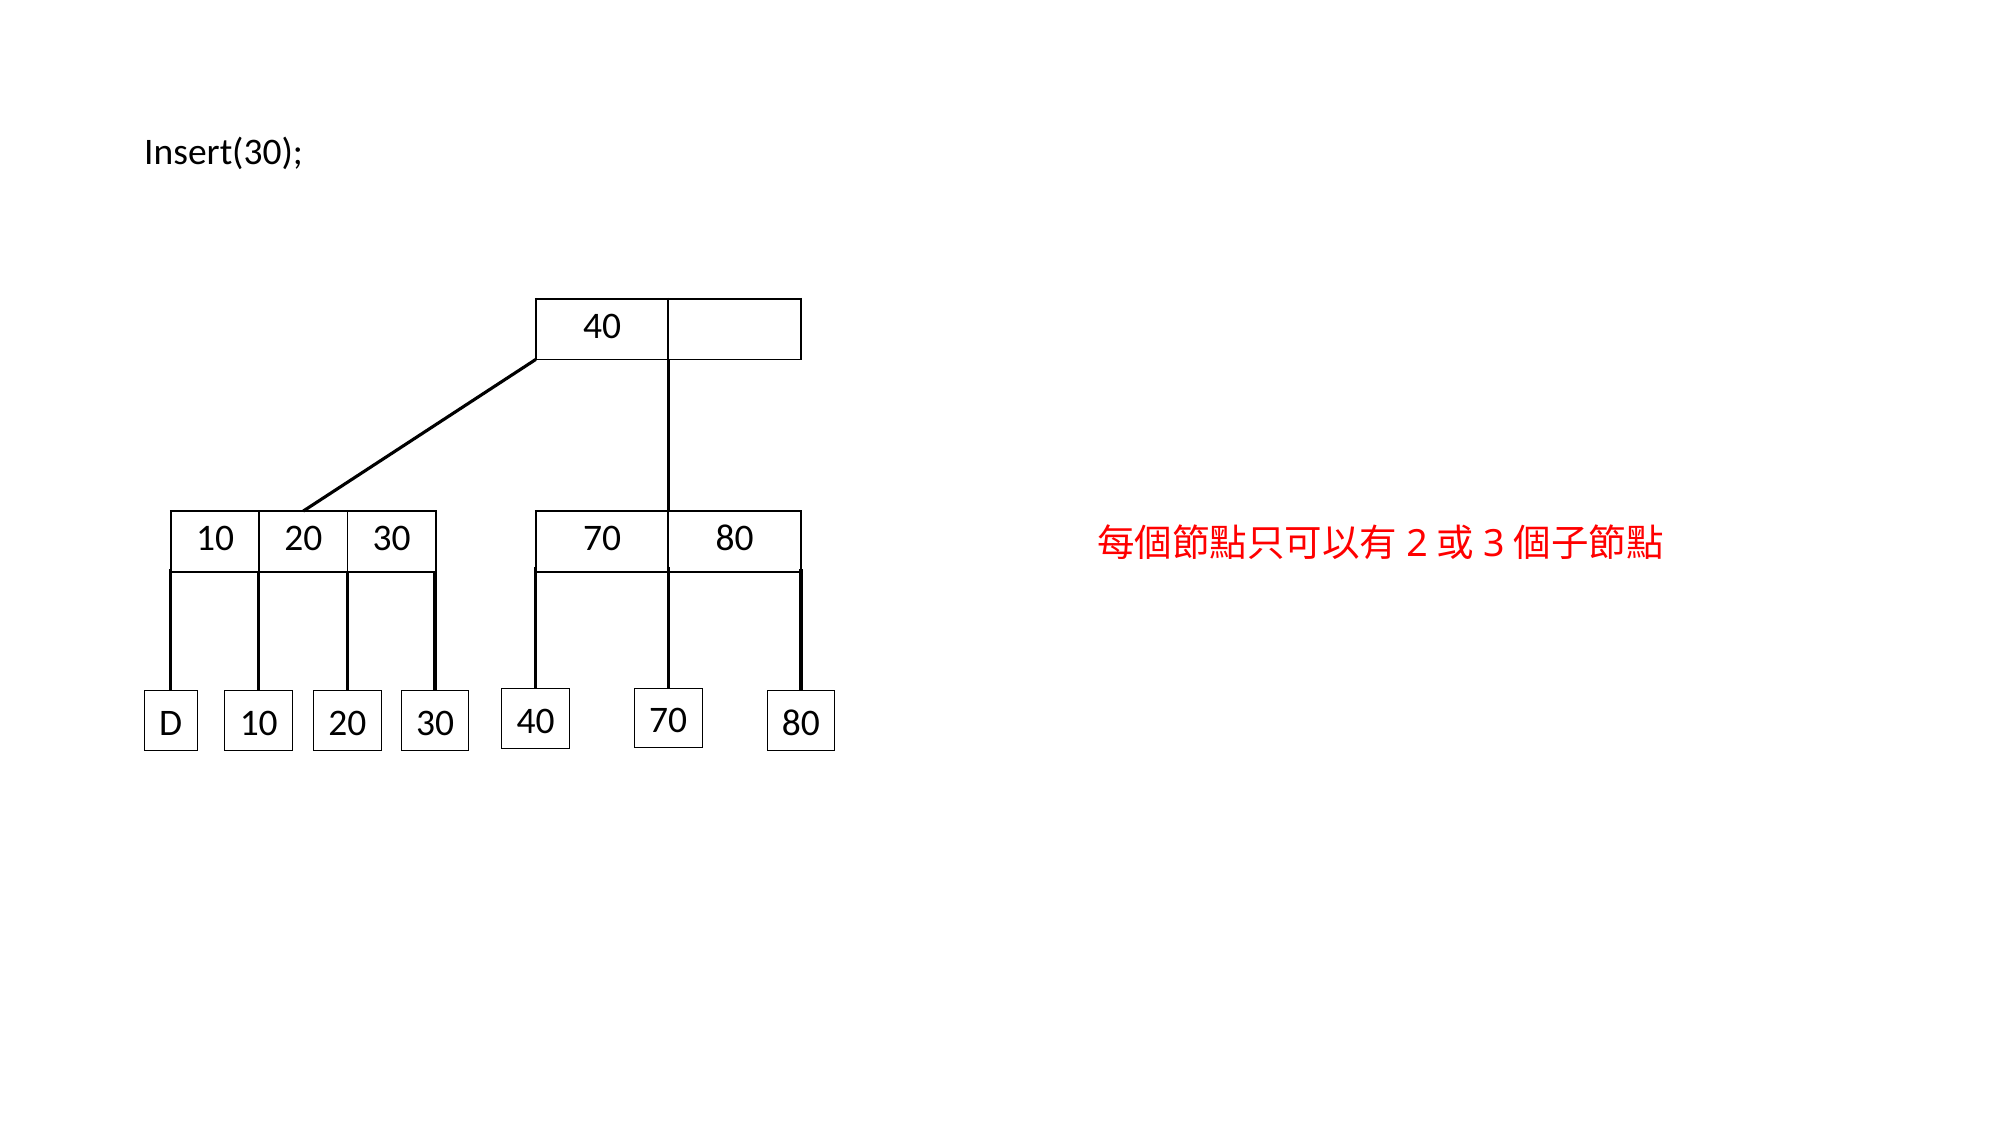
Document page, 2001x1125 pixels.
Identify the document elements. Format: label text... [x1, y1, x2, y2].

table_header 80 [669, 512, 800, 571]
text_box 80 [767, 690, 835, 751]
text_box 70 [634, 688, 703, 748]
table_header [669, 300, 800, 359]
text_box 每個節點只可以有2或3個子節點 [1082, 511, 1688, 572]
table_header 70 [537, 512, 667, 571]
text_box 10 [224, 690, 293, 751]
table_header 20 [260, 512, 347, 571]
text_box 20 [313, 690, 382, 751]
table_header 30 [348, 512, 435, 571]
text_box D [144, 690, 198, 751]
text_box 40 [501, 688, 570, 749]
table_header 40 [537, 300, 667, 359]
table_header 10 [172, 512, 258, 571]
text_box Insert(30); [129, 119, 318, 180]
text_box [303, 359, 536, 512]
text_box 30 [401, 690, 469, 751]
